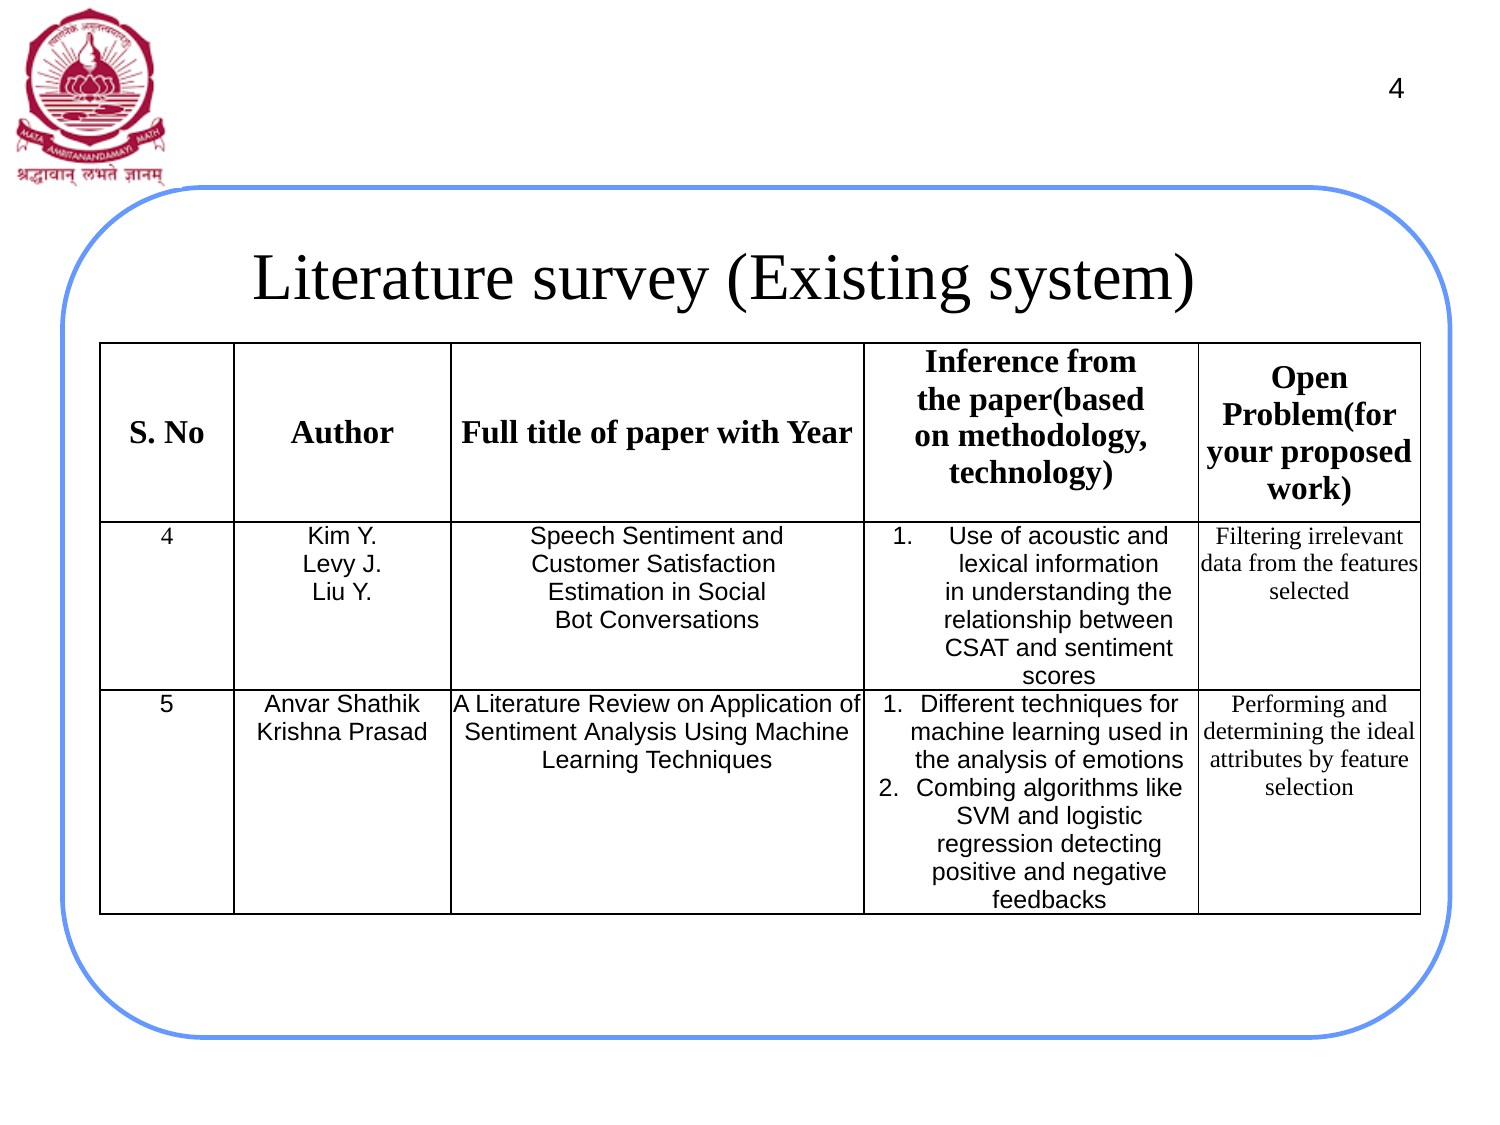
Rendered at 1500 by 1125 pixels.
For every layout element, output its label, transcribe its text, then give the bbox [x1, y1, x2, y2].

table_cell 4 [101, 523, 233, 689]
table_cell Performing and determining the ideal attributes by feature selection [1199, 691, 1420, 913]
table_cell Use of acoustic and lexical information in understanding the relationship between CSAT and sentiment scores [865, 523, 1198, 689]
table_header Author [235, 344, 450, 521]
table_cell A Literature Review on Application of Sentiment Analysis Using Machine Learning Techniques [452, 691, 863, 913]
table_header S. No [101, 344, 233, 521]
table_cell Different techniques for machine learning used in the analysis of emotions Combing algorithms like SVM and logistic regression detecting positive and negative feedbacks [865, 691, 1198, 913]
slide_number 4 [1378, 61, 1413, 111]
table_header Inference from the paper(based on methodology, technology) [865, 344, 1198, 521]
table_header Full title of paper with Year [452, 344, 863, 521]
picture [0, 6, 182, 188]
table_cell Filtering irrelevant data from the features selected [1199, 523, 1420, 689]
table_cell Kim Y. Levy J. Liu Y. [235, 523, 450, 689]
table_cell Anvar Shathik Krishna Prasad [235, 691, 450, 913]
title Literature survey (Existing system) [161, 206, 1288, 340]
table_cell 5 [101, 691, 233, 913]
table_header Open Problem(for your proposed work) [1199, 344, 1420, 521]
table_cell Speech Sentiment and Customer Satisfaction Estimation in Social Bot Conversations [452, 523, 863, 689]
